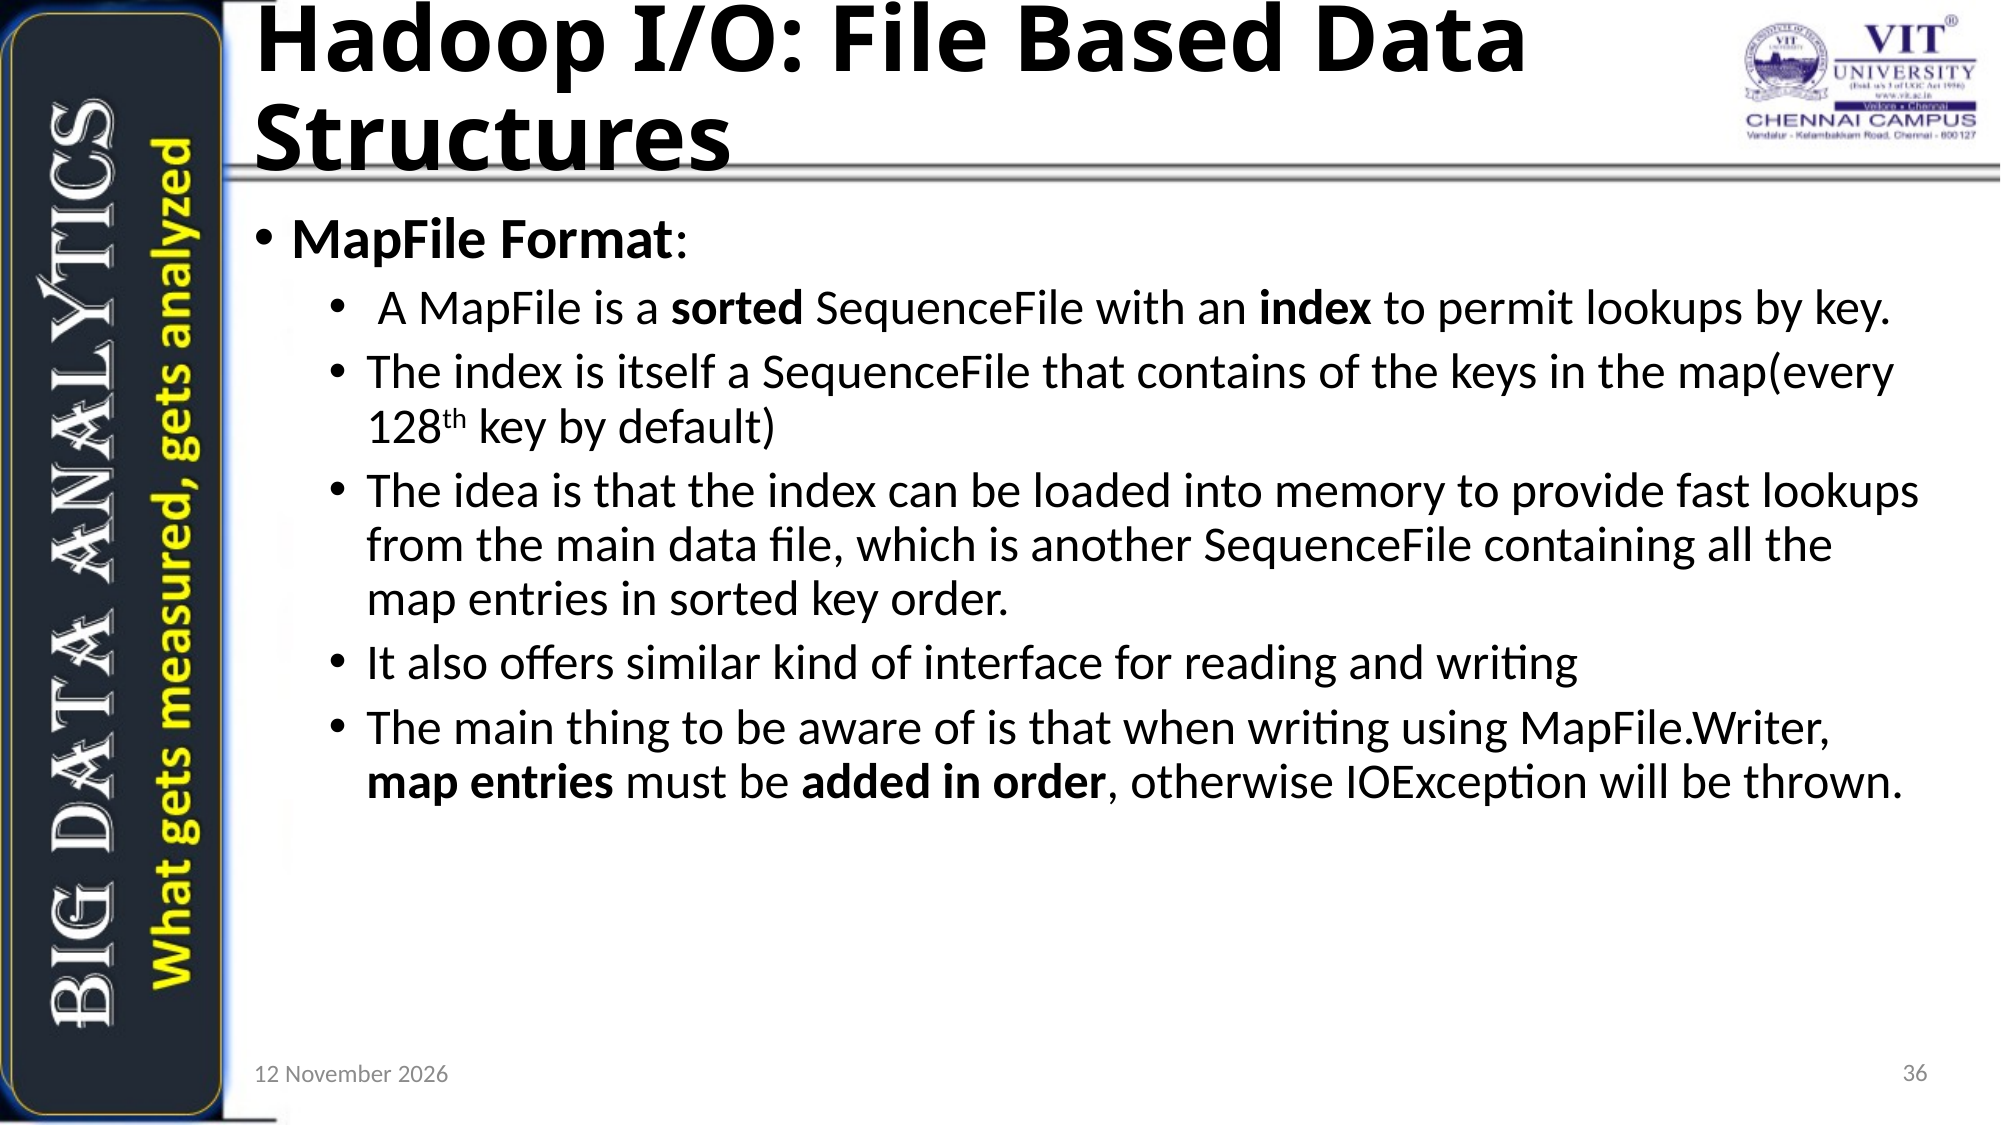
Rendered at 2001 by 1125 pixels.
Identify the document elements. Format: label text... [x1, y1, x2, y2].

picture [0, 0, 2001, 1125]
text_box Hadoop I/O: File Based Data Structures [239, 16, 1725, 166]
text_box MapFile Format: A MapFile is a sorted SequenceFile with an index to permit lookups by key. The index is itself a SequenceFile that contains of the keys in the map(every 128th key by default) The idea is that the index can be loaded into memory to provide fast lookups from the main data file, which is another SequenceFile containing all the map entries in sorted key order. It also offers similar kind of interface for reading and writing The main thing to be aware of is that when writing using MapFile.Writer, map entries must be added in order, otherwise IOException will be thrown. [239, 200, 1942, 1053]
text_box 22 October 2019 [239, 1042, 588, 1103]
text_box <number> [1778, 1040, 1943, 1103]
